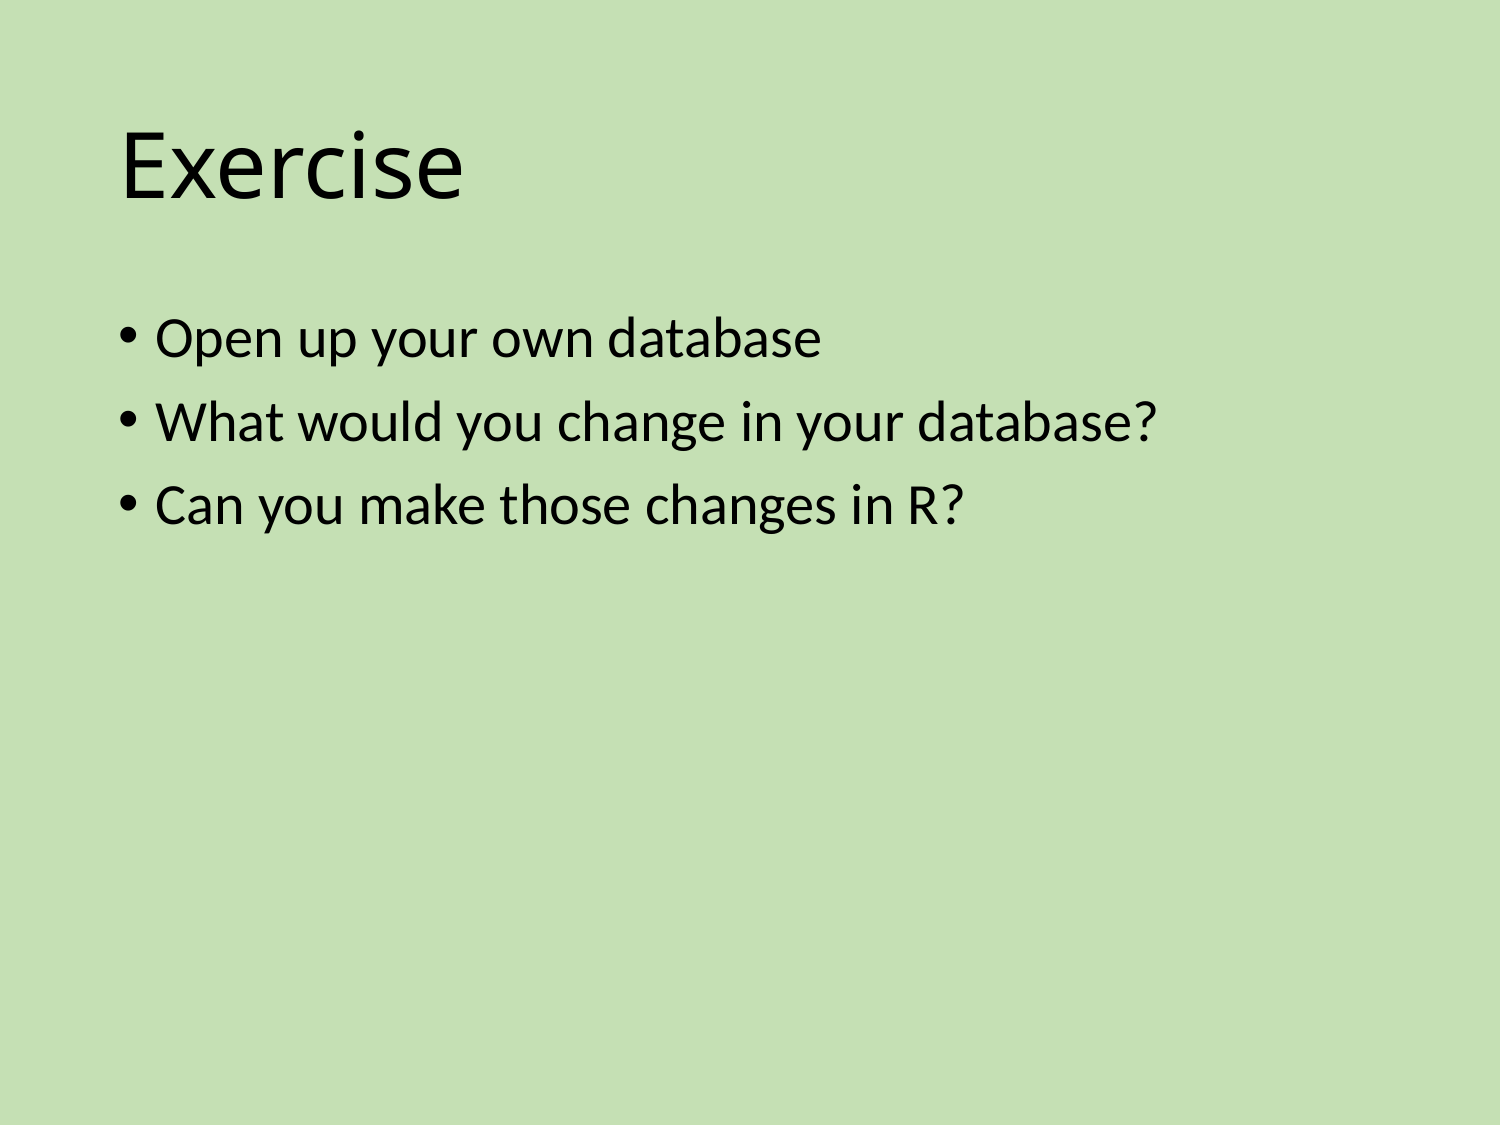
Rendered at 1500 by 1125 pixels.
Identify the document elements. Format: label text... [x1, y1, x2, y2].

list Open up your own database What would you change in your database? Can you make those changes in R? [103, 299, 1397, 1014]
title Exercise [103, 59, 1397, 278]
